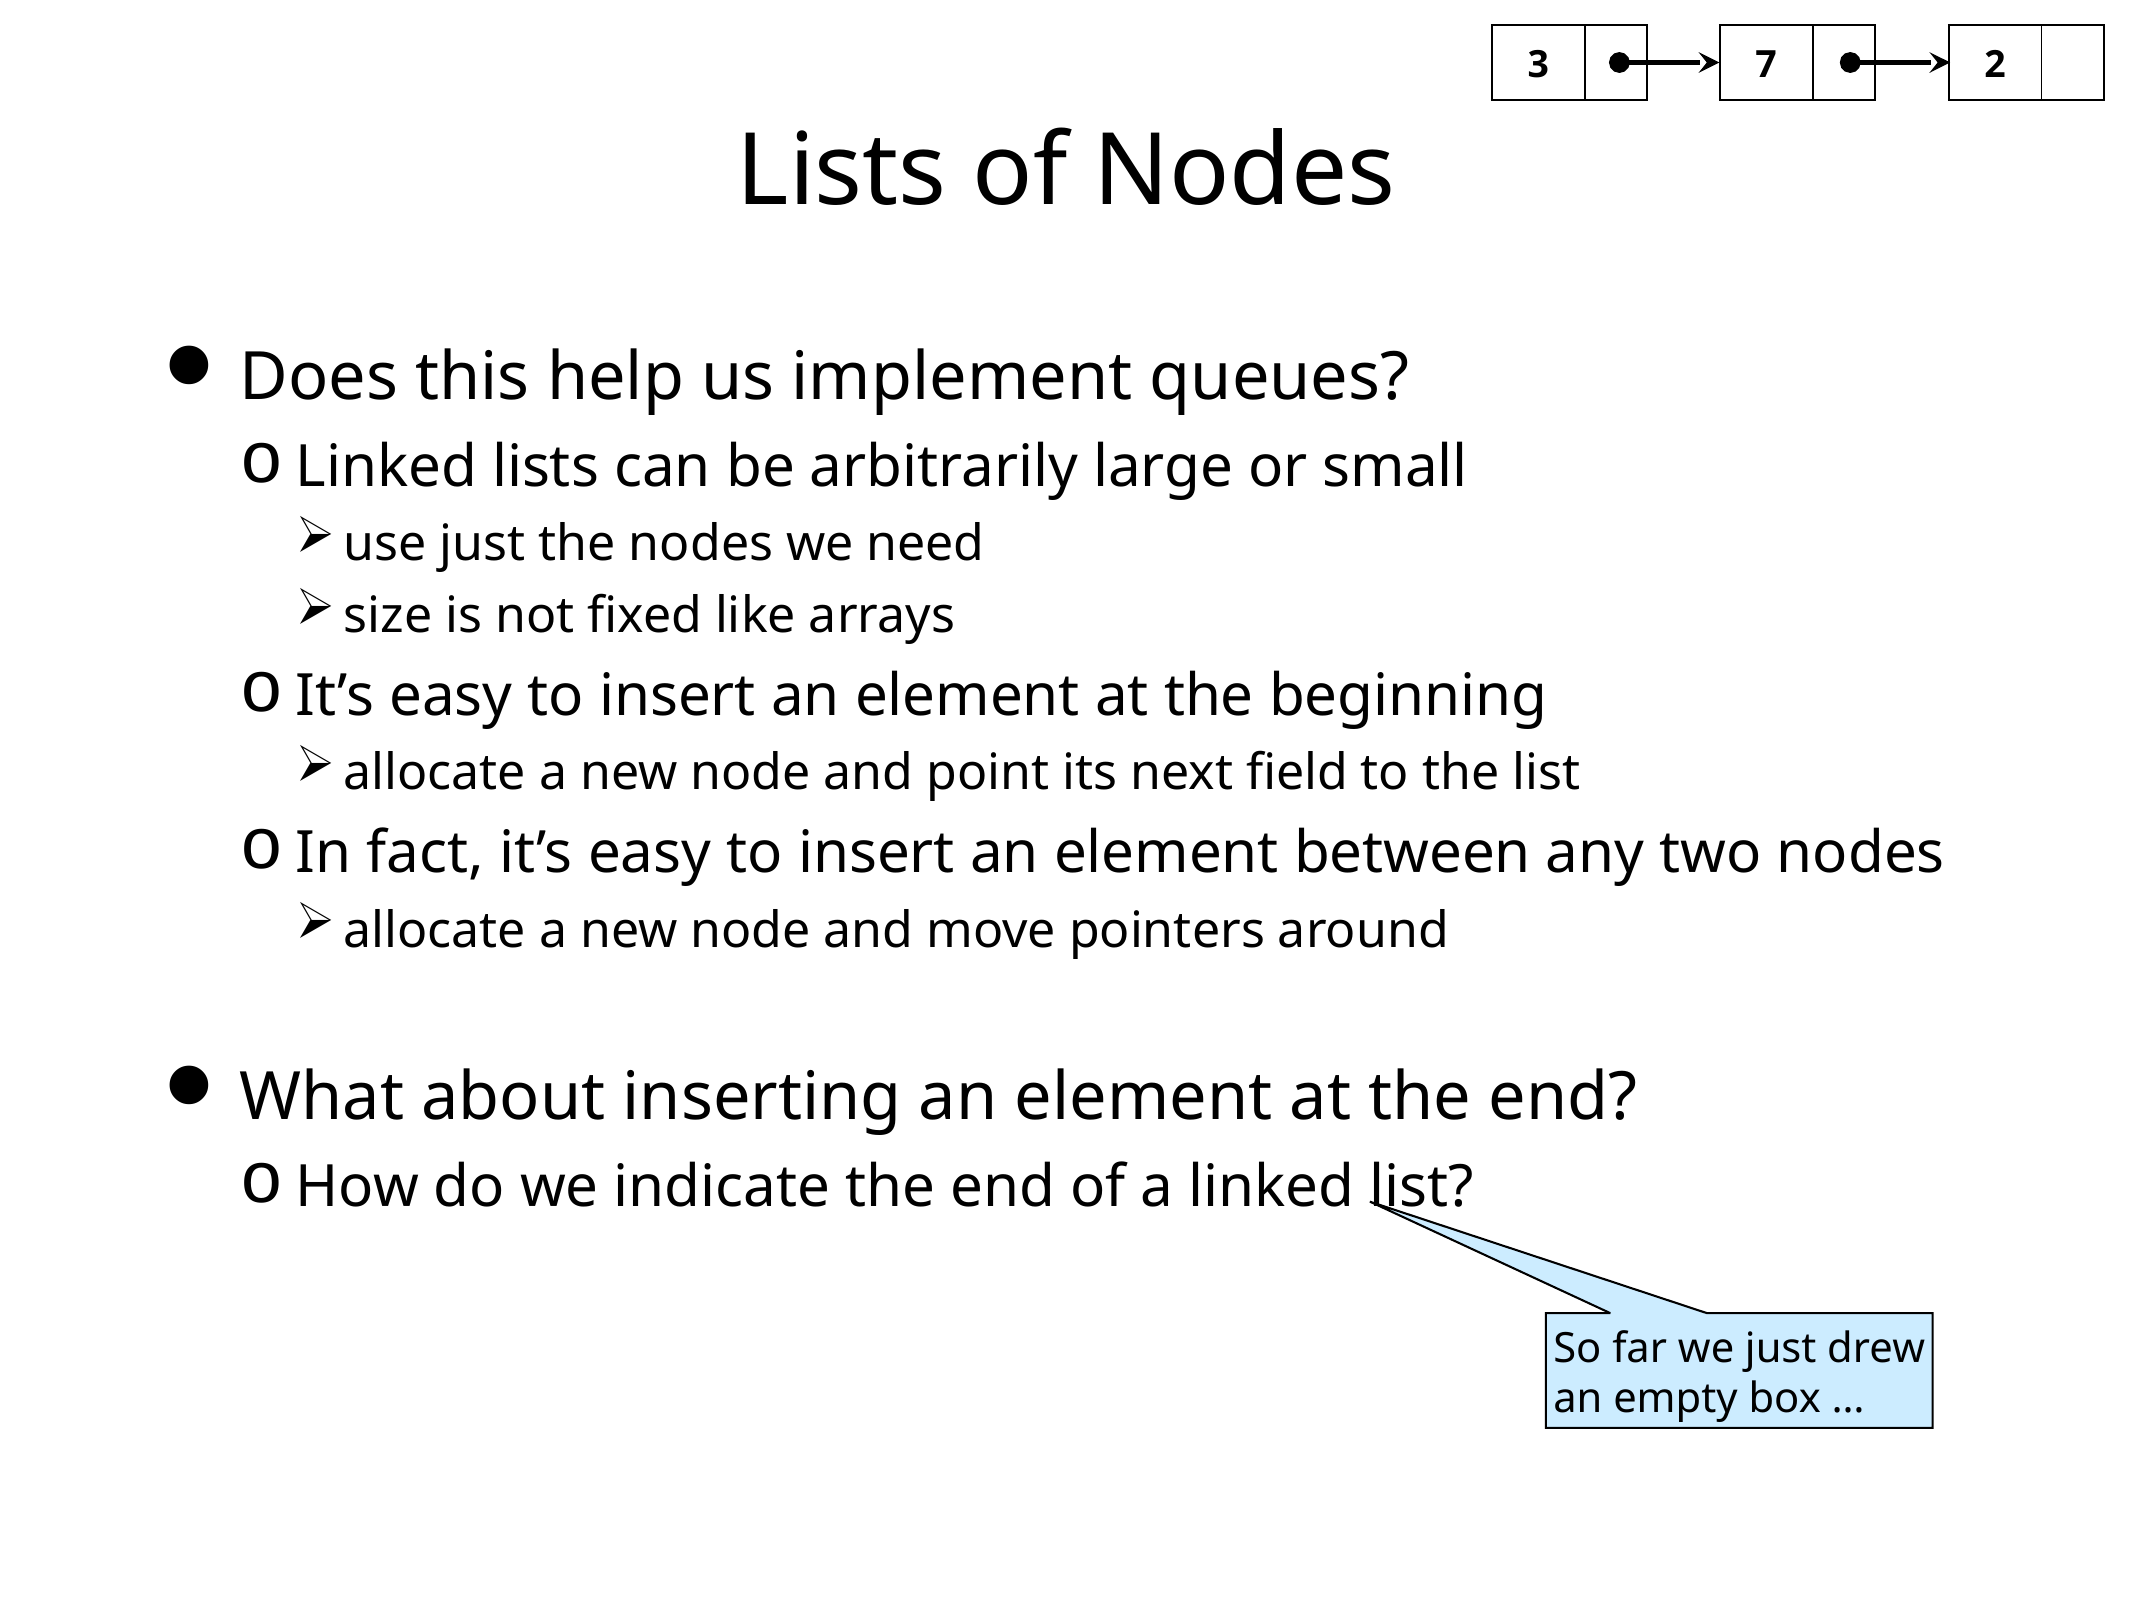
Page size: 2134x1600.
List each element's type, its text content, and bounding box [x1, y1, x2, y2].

table_header [1586, 26, 1646, 99]
table_header 3 [1493, 26, 1584, 99]
table_header [1814, 26, 1874, 99]
list Does this help us implement queues? Linked lists can be arbitrarily large or small use just the nodes we need size is not fixed like arrays It’s easy to insert an element at the beginning allocate a new node and point its next field to the list In fact, it’s easy to insert an element between any two nodes allocate a new node and move pointers around What about inserting an element at the end? How do we indicate the end of a linked list? [155, 324, 1978, 1457]
table_header 7 [1721, 26, 1812, 99]
table_header [2042, 26, 2103, 99]
title Lists of Nodes [155, 41, 1978, 289]
table_header 2 [1950, 26, 2041, 99]
text_box So far we just drew an empty box … [1369, 1201, 1933, 1428]
